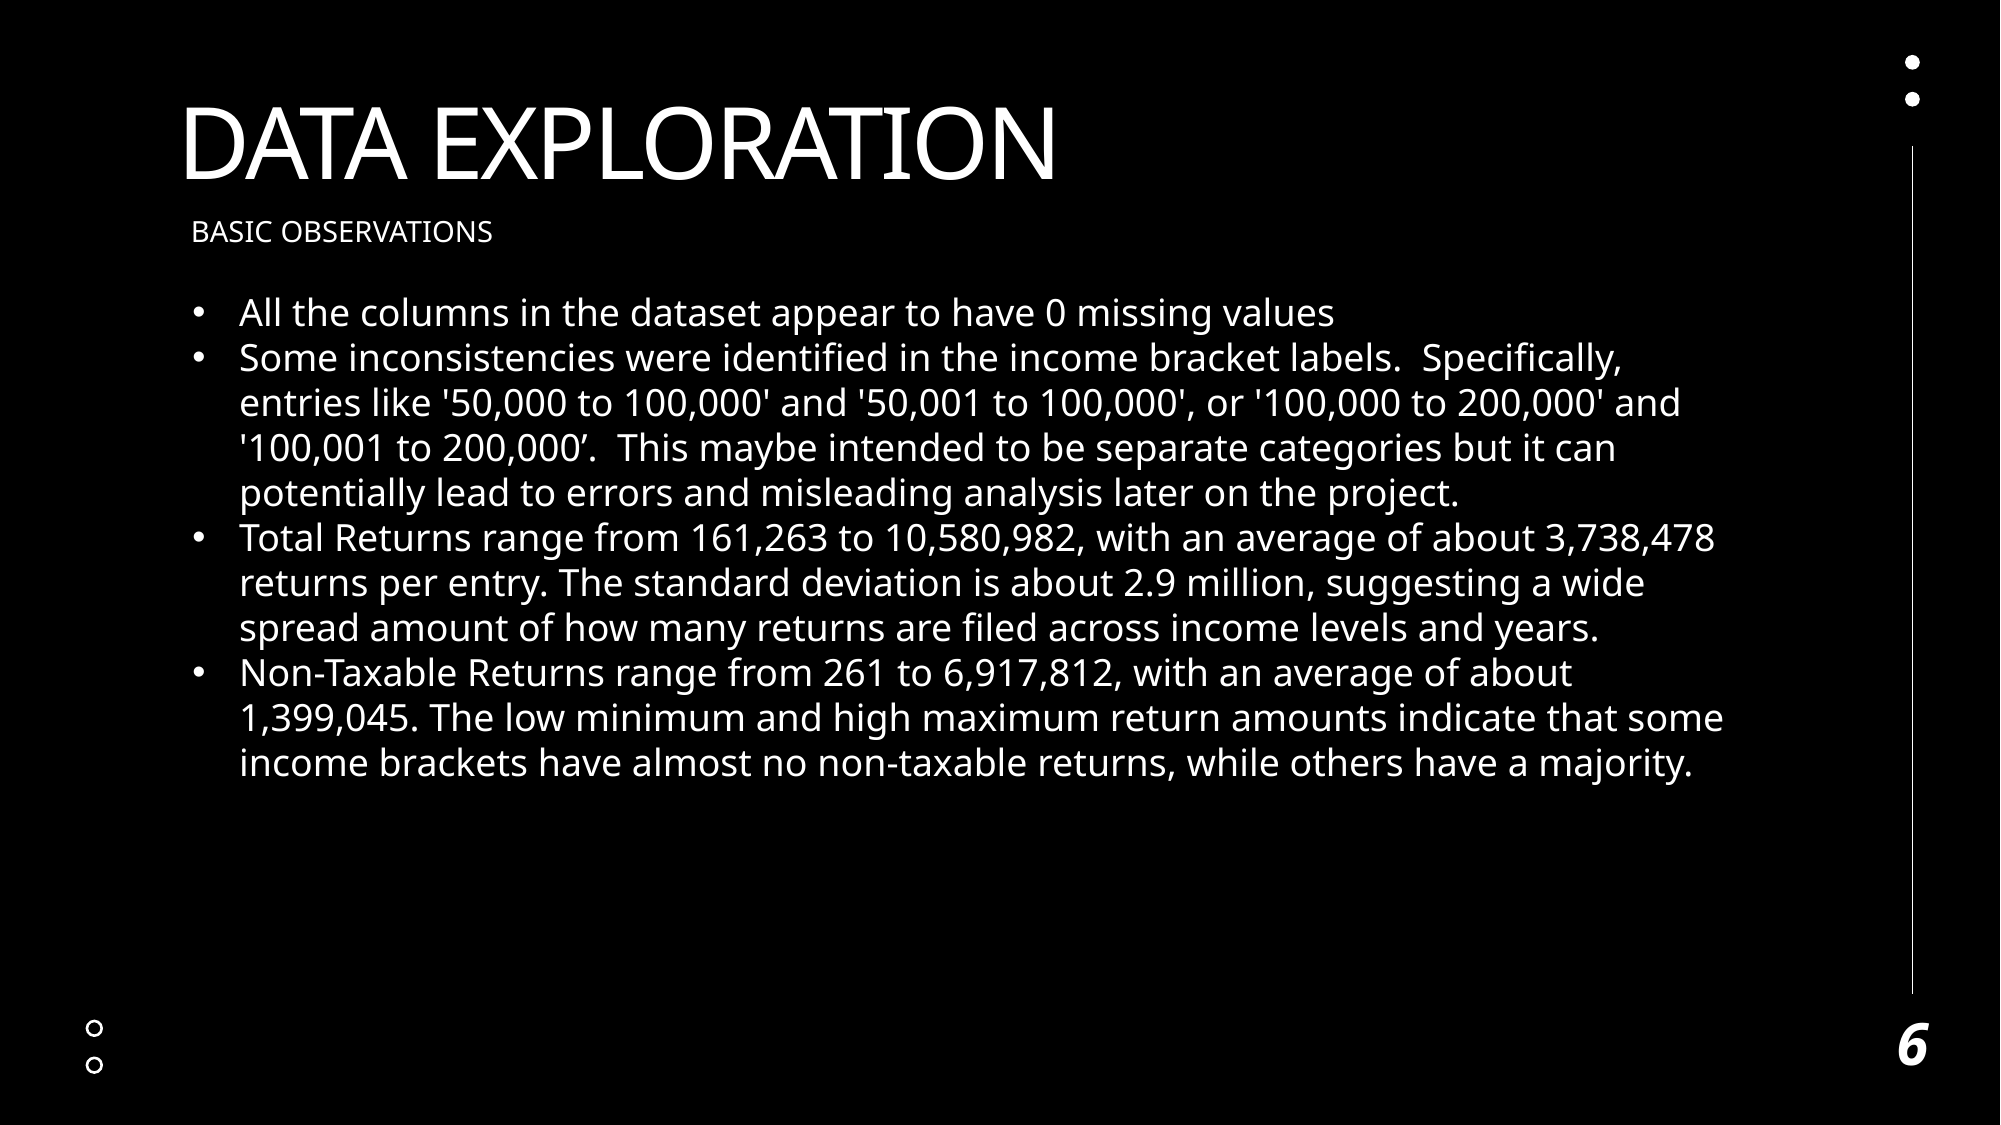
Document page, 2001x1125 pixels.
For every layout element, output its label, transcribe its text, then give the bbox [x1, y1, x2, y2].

list Basic observations [190, 205, 1843, 282]
title Data exploration [177, 99, 1828, 206]
slide_number 6 [1853, 1024, 1972, 1070]
text_box All the columns in the dataset appear to have 0 missing values Some inconsistencies were identified in the income bracket labels. Specifically, entries like '50,000 to 100,000' and '50,001 to 100,000', or '100,000 to 200,000' and '100,001 to 200,000’. This maybe intended to be separate categories but it can potentially lead to errors and misleading analysis later on the project. Total Returns range from 161,263 to 10,580,982, with an average of about 3,738,478 returns per entry. The standard deviation is about 2.9 million, suggesting a wide spread amount of how many returns are filed across income levels and years. Non-Taxable Returns range from 261 to 6,917,812, with an average of about 1,399,045. The low minimum and high maximum return amounts indicate that some income brackets have almost no non-taxable returns, while others have a majority. [177, 281, 1749, 792]
